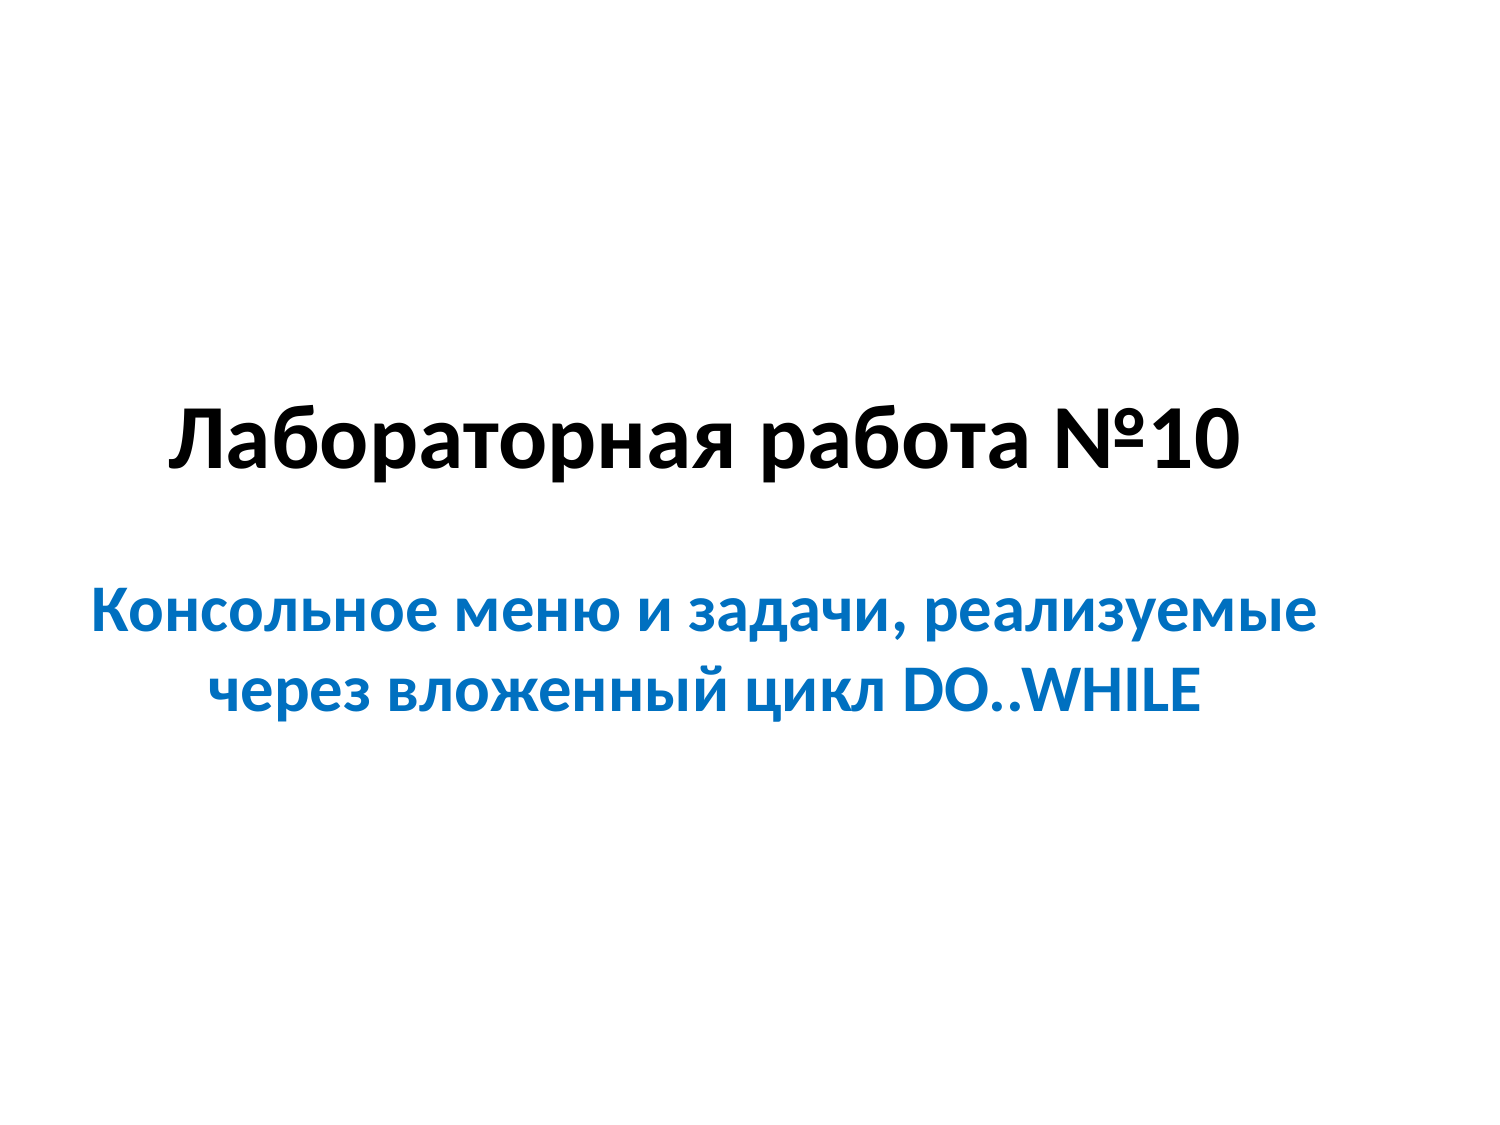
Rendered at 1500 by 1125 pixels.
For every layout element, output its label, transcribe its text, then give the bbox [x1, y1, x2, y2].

text_box Консольное меню и задачи, реализуемые через вложенный цикл DO..WHILE [30, 550, 1381, 739]
title Лабораторная работа №10 [30, 338, 1381, 526]
